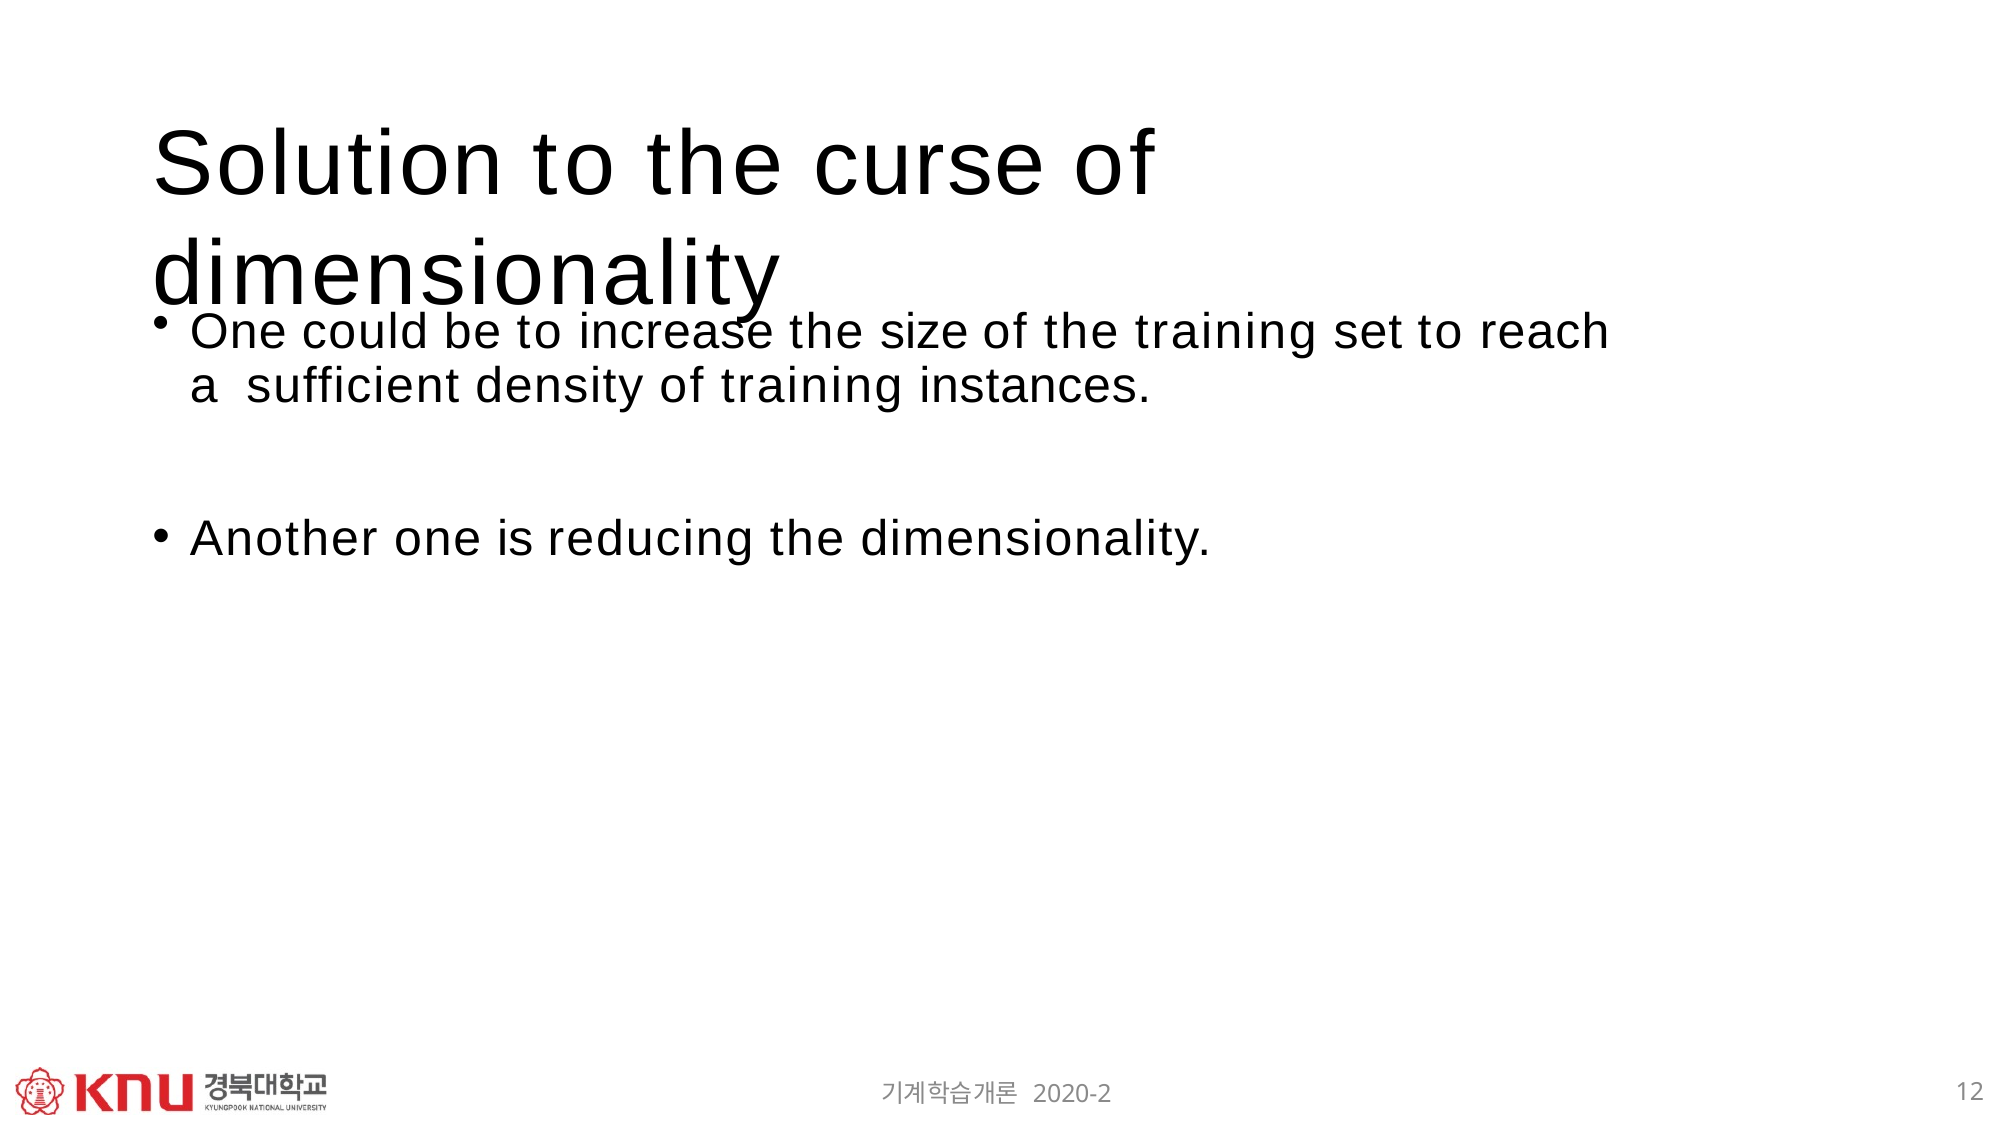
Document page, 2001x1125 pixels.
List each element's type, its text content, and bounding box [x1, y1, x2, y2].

picture [15, 1067, 327, 1115]
title Solution to the curse of dimensionality [150, 100, 1815, 323]
footer 기계학습개론 2020-2 [878, 1073, 1121, 1125]
slide_number 12 [1949, 1071, 1990, 1125]
text_box One could be to increase the size of the training set to reach a sufficient density of training instances. Another one is reducing the dimensionality. [150, 295, 1646, 566]
